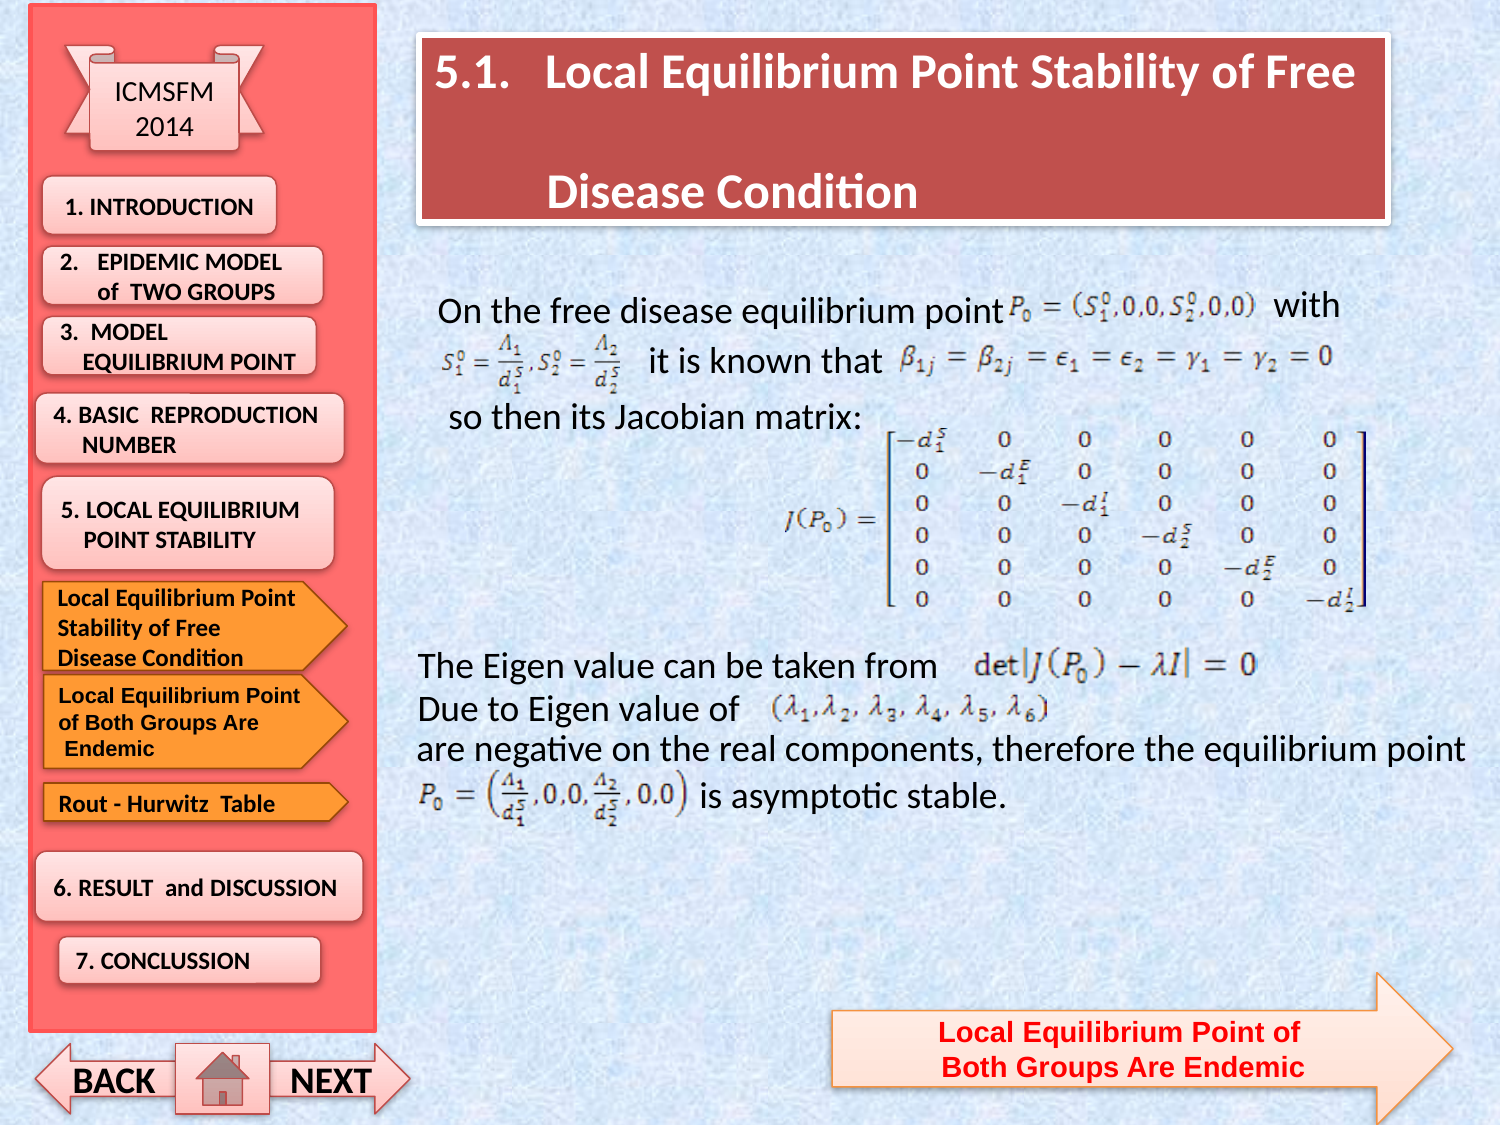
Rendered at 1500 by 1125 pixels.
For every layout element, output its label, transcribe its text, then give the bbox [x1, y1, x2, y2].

text_box so then its Jacobian matrix: [433, 384, 878, 445]
text_box 1. INTRODUCTION [41, 174, 278, 236]
text_box Rout - Hurwitz Table [42, 782, 349, 822]
title 5.1. Local Equilibrium Point Stability of Free Disease Condition [416, 32, 1391, 226]
text_box On the free disease equilibrium point [422, 278, 1029, 339]
text_box ICMSFM 2014 [64, 44, 265, 152]
text_box Due to Eigen value of [402, 676, 764, 716]
text_box Local Equilibrium Point Stability of Free Disease Condition [41, 580, 348, 672]
text_box EPIDEMIC MODEL of TWO GROUPS [41, 245, 325, 306]
text_box [175, 1043, 270, 1115]
text_box NEXT [275, 1042, 411, 1115]
text_box [28, 3, 377, 1033]
text_box 7. CONCLUSSION [57, 935, 322, 985]
text_box with [1258, 272, 1356, 333]
text_box are negative on the real components, therefore the equilibrium point [401, 716, 1500, 777]
text_box 3. MODEL EQUILIBRIUM POINT [41, 315, 318, 376]
text_box Local Equilibrium Point of Both Groups Are Endemic [831, 971, 1454, 1125]
text_box BACK [34, 1042, 170, 1115]
text_box 6. RESULT and DISCUSSION [34, 850, 364, 923]
text_box is asymptotic stable. [684, 763, 1023, 823]
text_box 5. LOCAL EQUILIBRIUM POINT STABILITY [40, 475, 336, 571]
text_box Local Equilibrium Point of Both Groups Are Endemic [42, 673, 349, 770]
text_box it is known that [633, 328, 907, 389]
text_box 4. BASIC REPRODUCTION NUMBER [34, 392, 346, 465]
text_box The Eigen value can be taken from [402, 633, 963, 694]
picture [0, 1, 1500, 1125]
